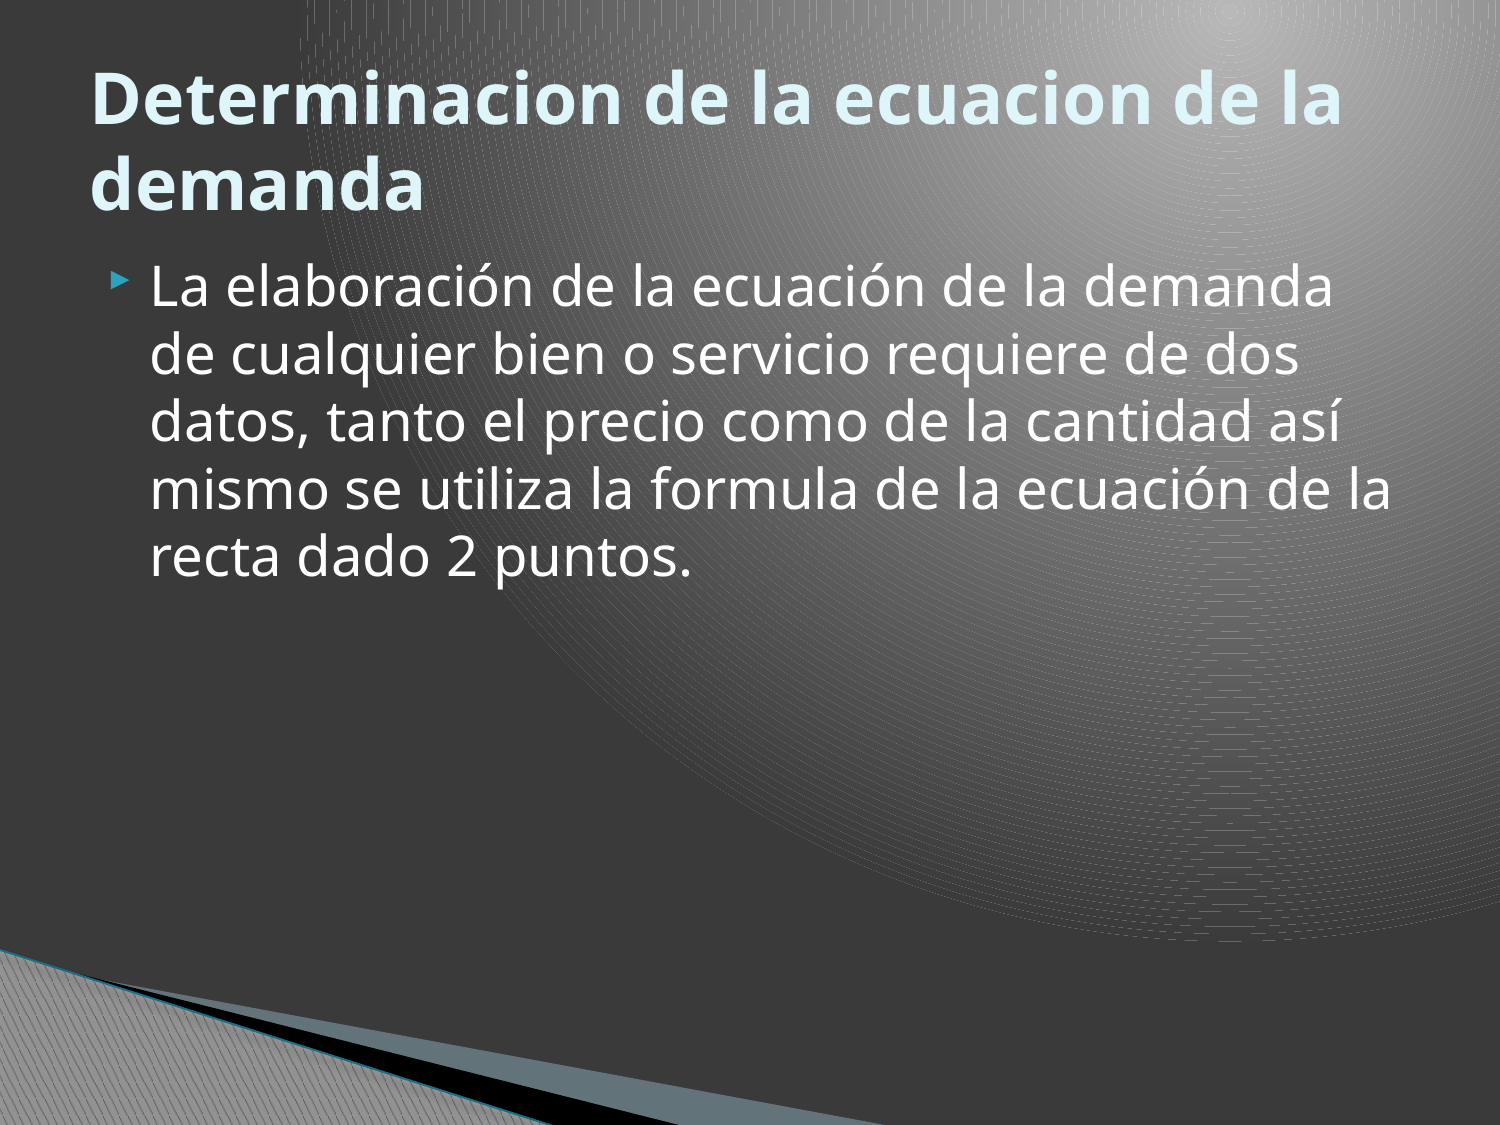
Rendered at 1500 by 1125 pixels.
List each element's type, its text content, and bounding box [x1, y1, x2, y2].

title Determinacion de la ecuacion de la demanda [75, 45, 1425, 233]
list La elaboración de la ecuación de la demanda de cualquier bien o servicio requiere de dos datos, tanto el precio como de la cantidad así mismo se utiliza la formula de la ecuación de la recta dado 2 puntos. [75, 243, 1425, 986]
